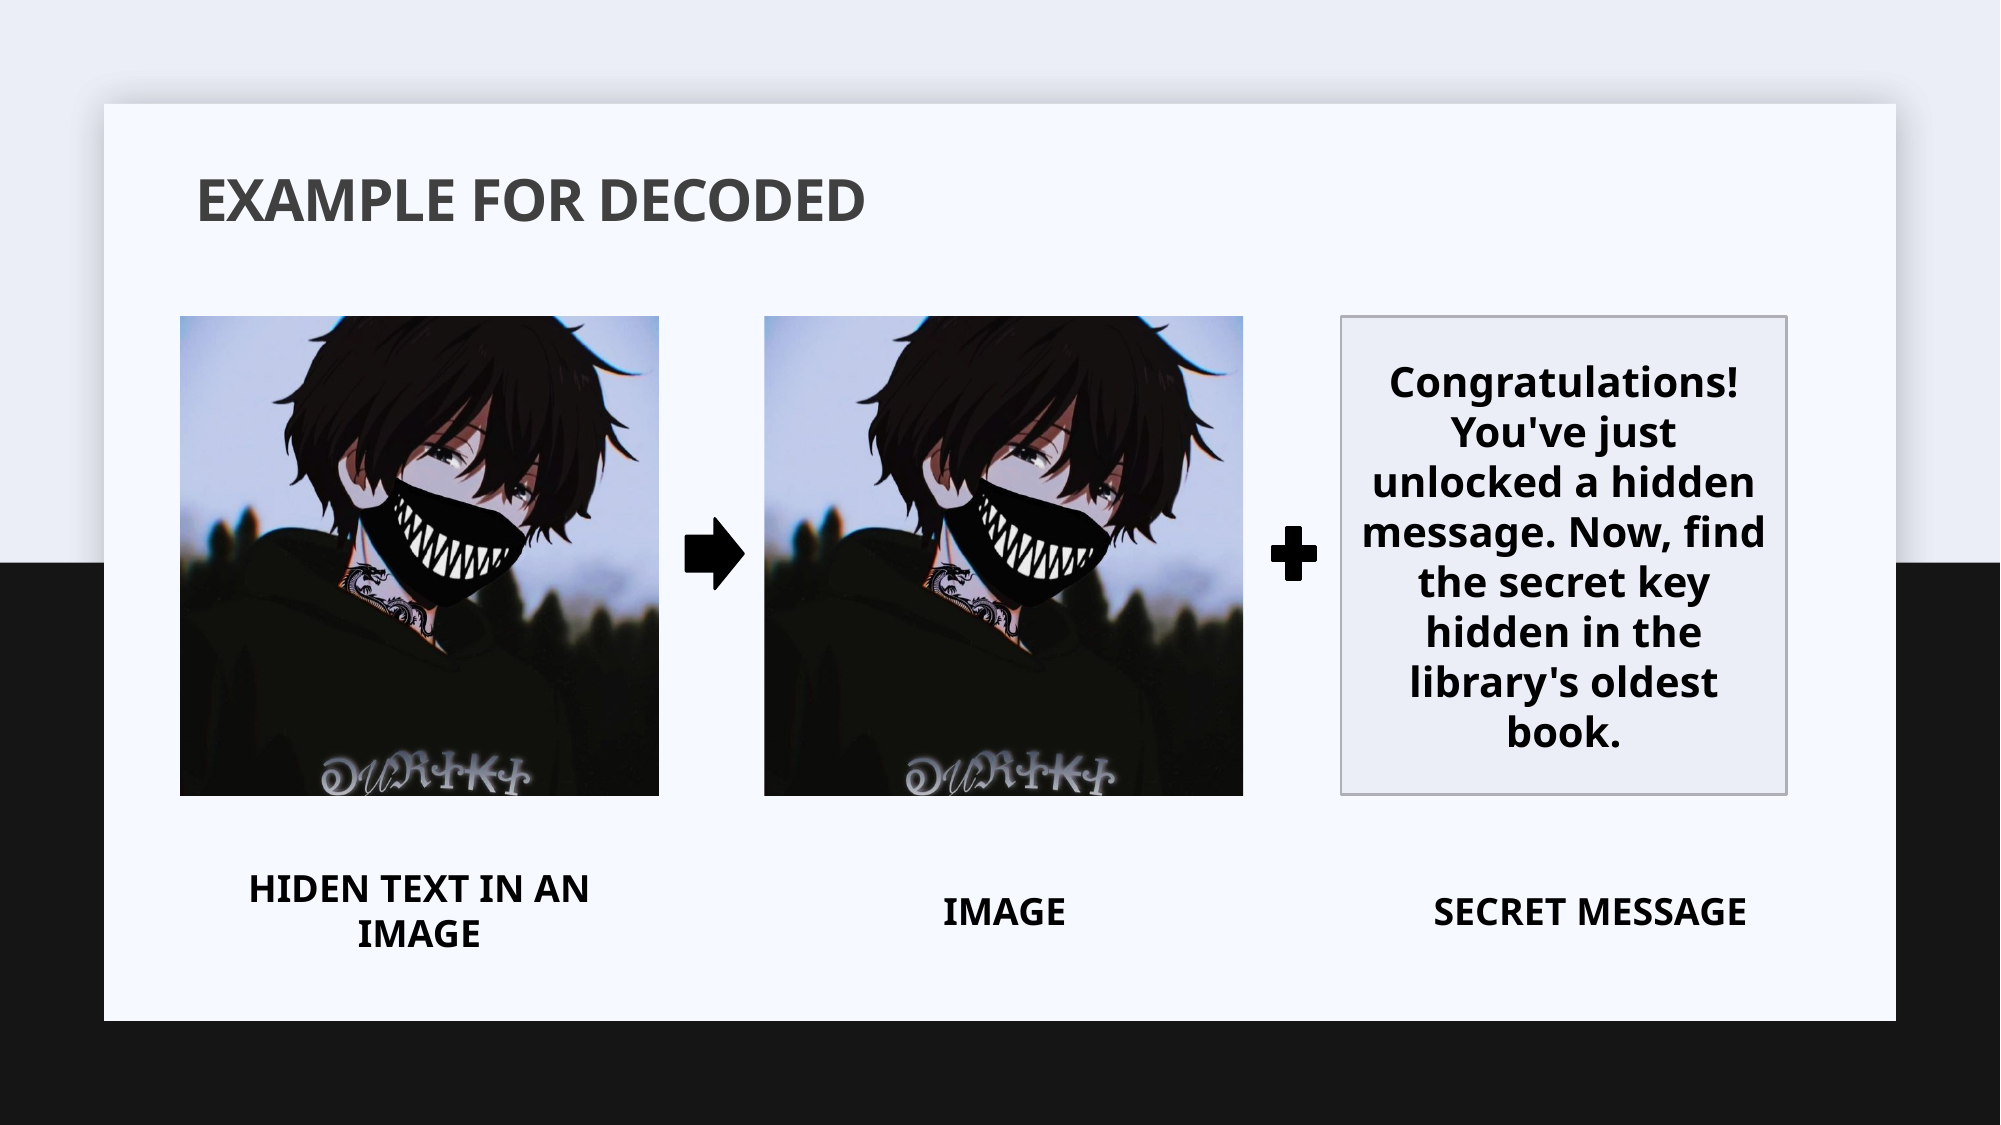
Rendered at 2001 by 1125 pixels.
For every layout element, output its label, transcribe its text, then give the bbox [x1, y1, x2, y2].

list Secret message [1351, 862, 1830, 959]
title Example for decoded [180, 154, 1830, 251]
text_box [1271, 526, 1317, 581]
text_box [684, 517, 745, 591]
list Hiden text in an image [180, 862, 659, 959]
picture [763, 316, 1244, 797]
text_box Congratulations! You've just unlocked a hidden message. Now, find the secret key hidden in the library's oldest book. [1340, 315, 1788, 796]
list image [765, 862, 1245, 959]
picture [179, 316, 660, 797]
